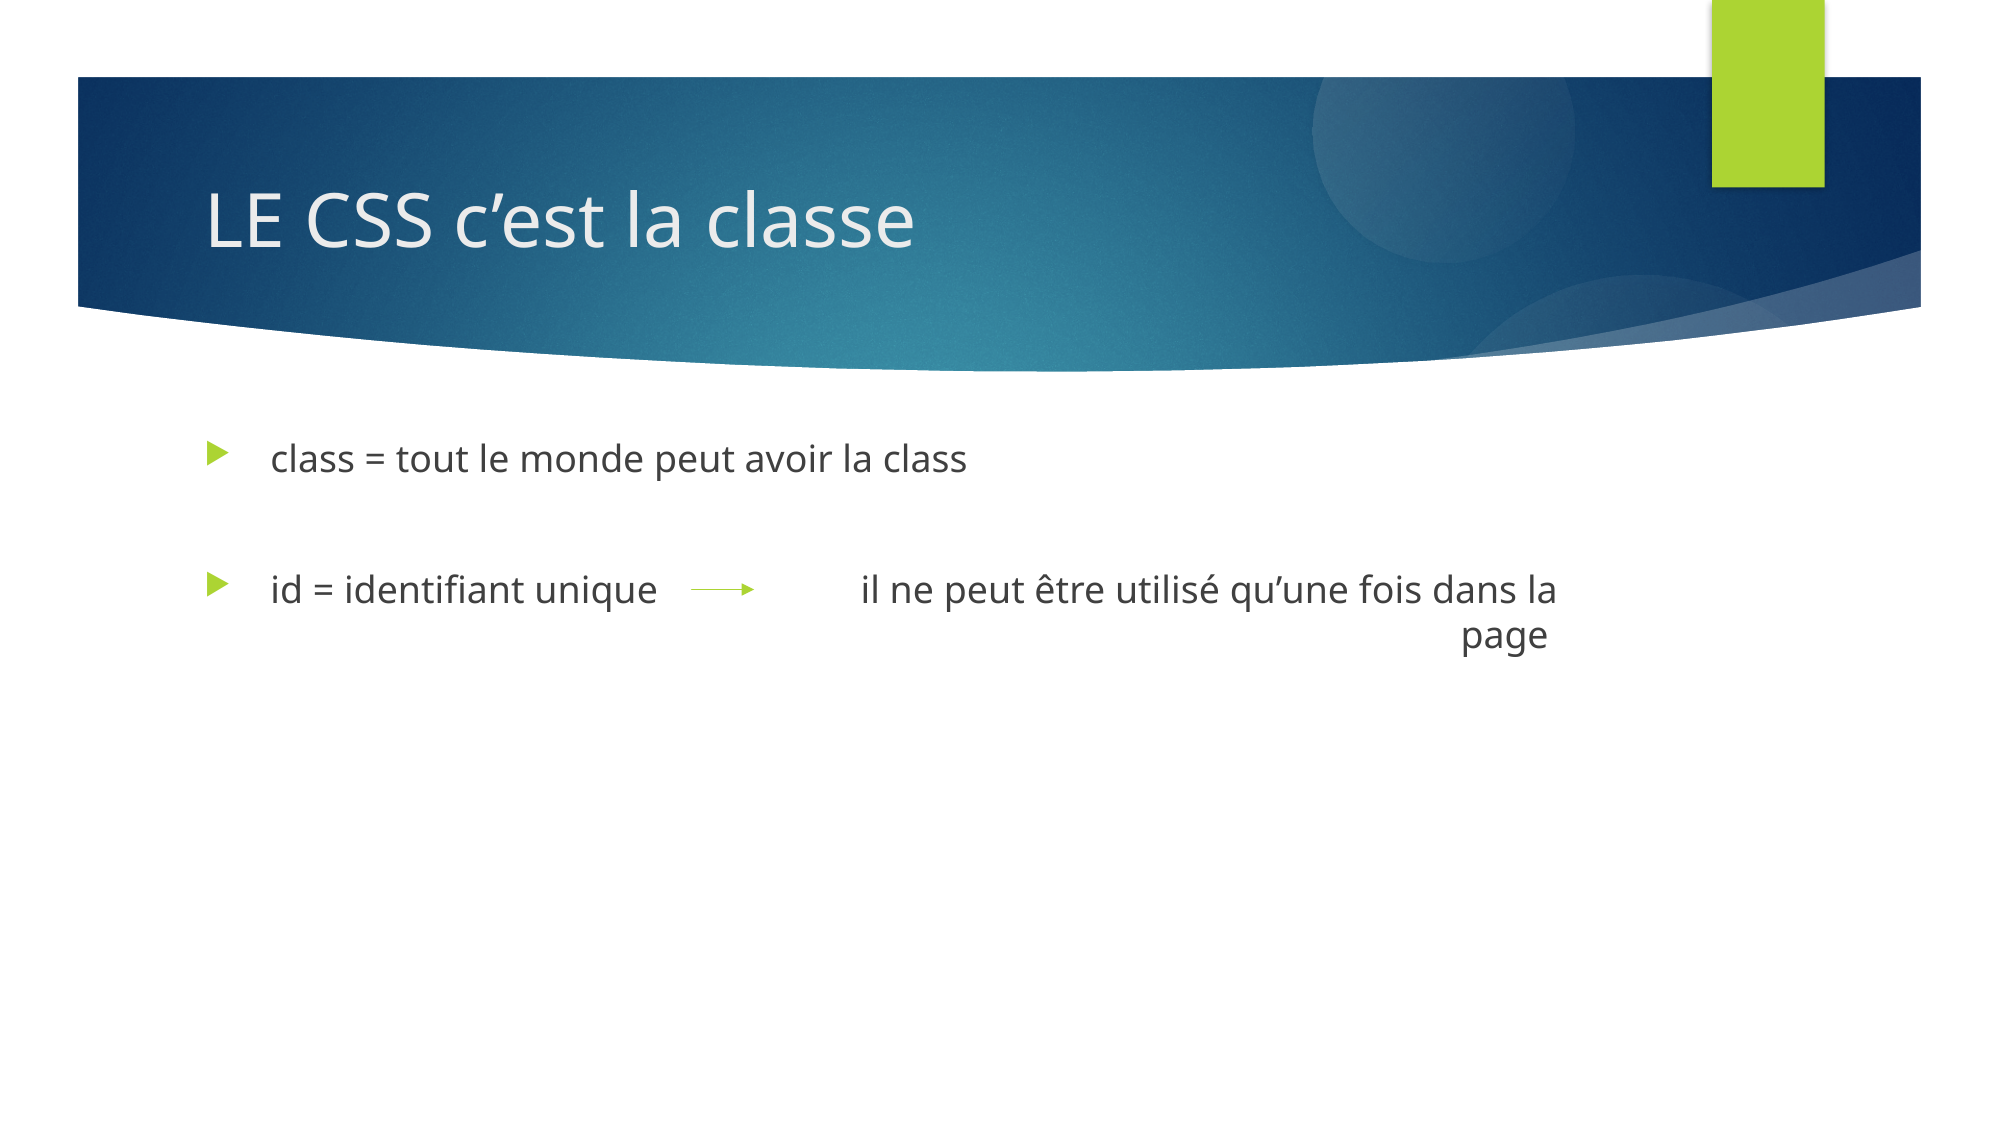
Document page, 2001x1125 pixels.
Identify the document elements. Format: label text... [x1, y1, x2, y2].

list class = tout le monde peut avoir la class id = identifiant unique il ne peut être utilisé qu’une fois dans la page [189, 427, 1627, 988]
title LE CSS c’est la classe [189, 159, 1627, 276]
